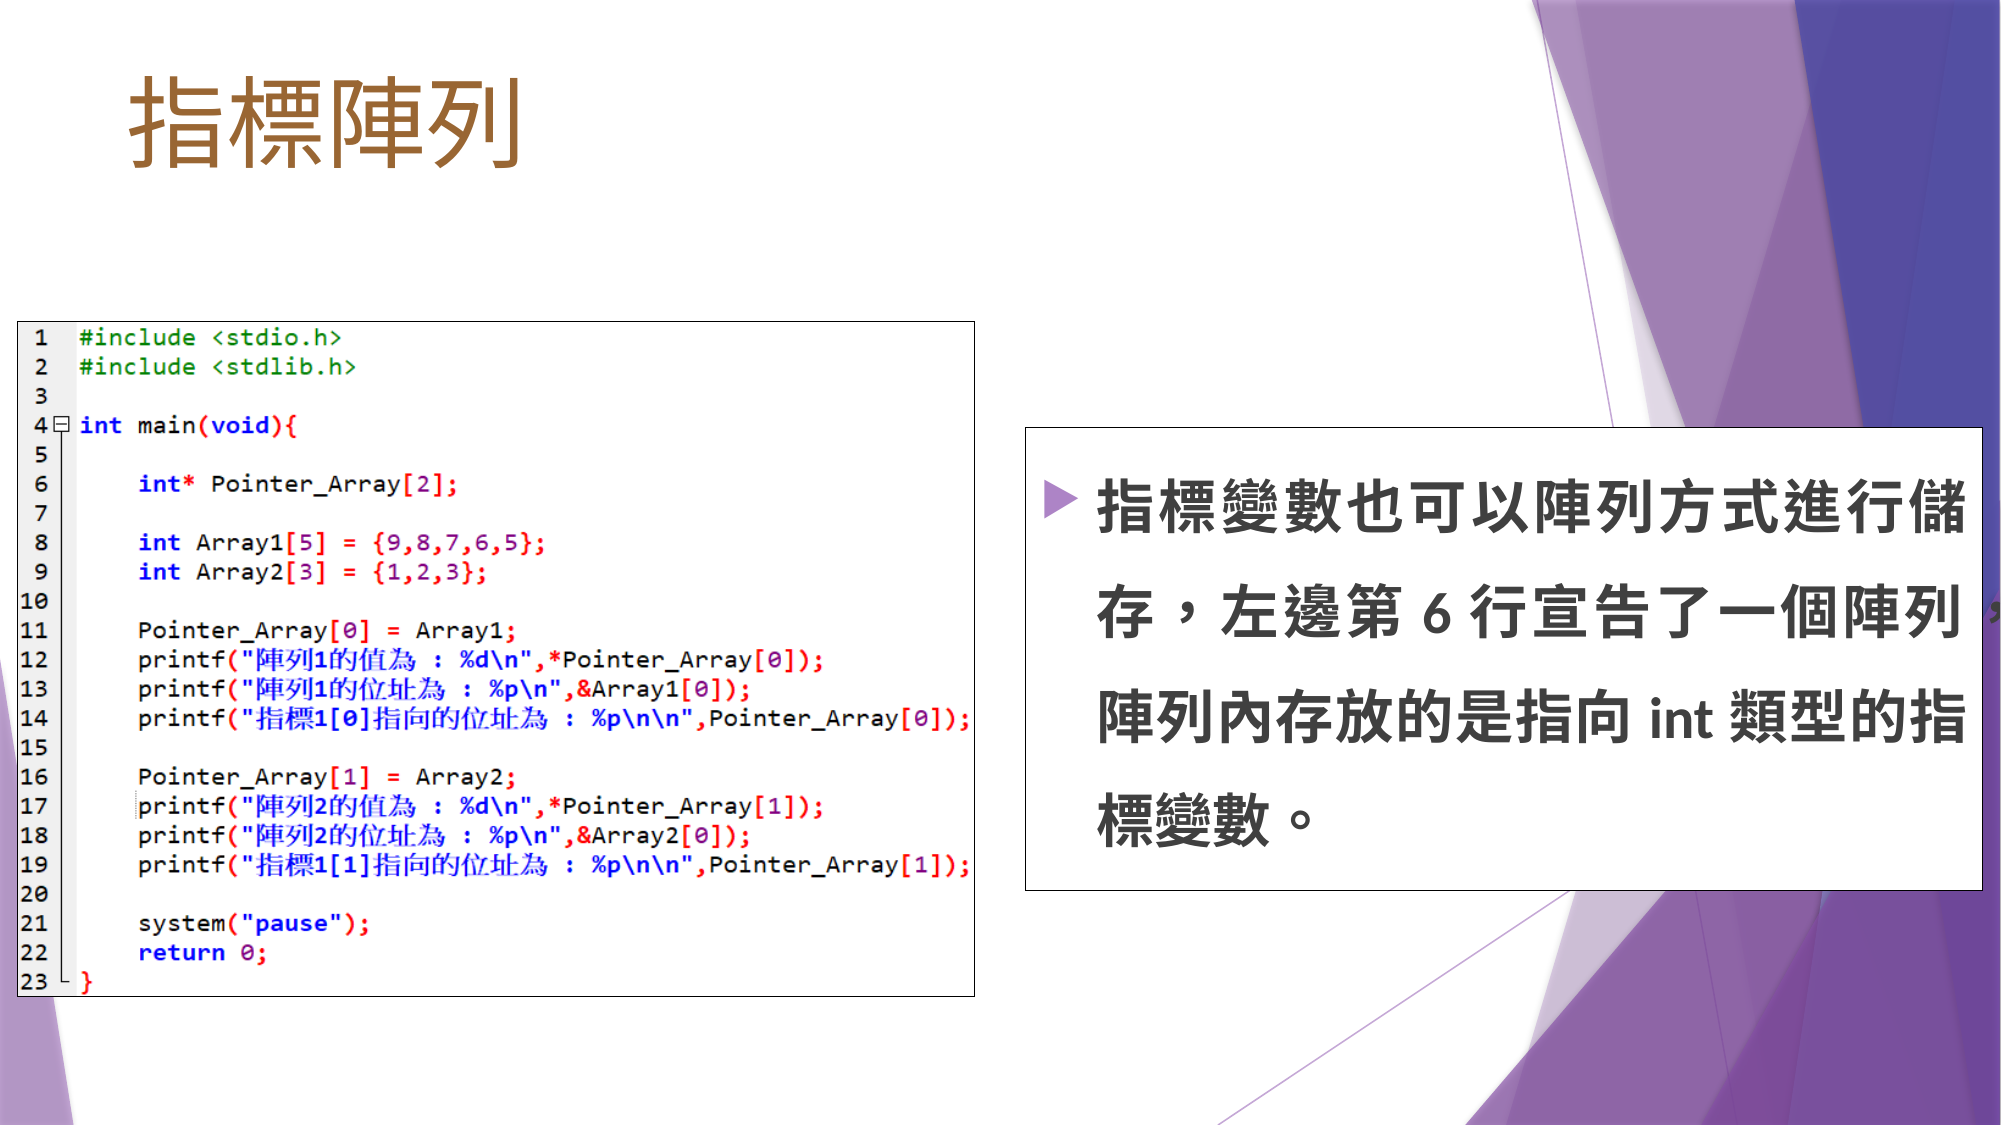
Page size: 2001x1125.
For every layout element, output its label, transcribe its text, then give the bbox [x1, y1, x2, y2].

picture [16, 320, 976, 998]
title 指標陣列 [111, 52, 1612, 178]
list 指標變數也可以陣列方式進行儲存，左邊第6行宣告了一個陣列，陣列內存放的是指向int類型的指標變數。 [1025, 427, 1983, 891]
